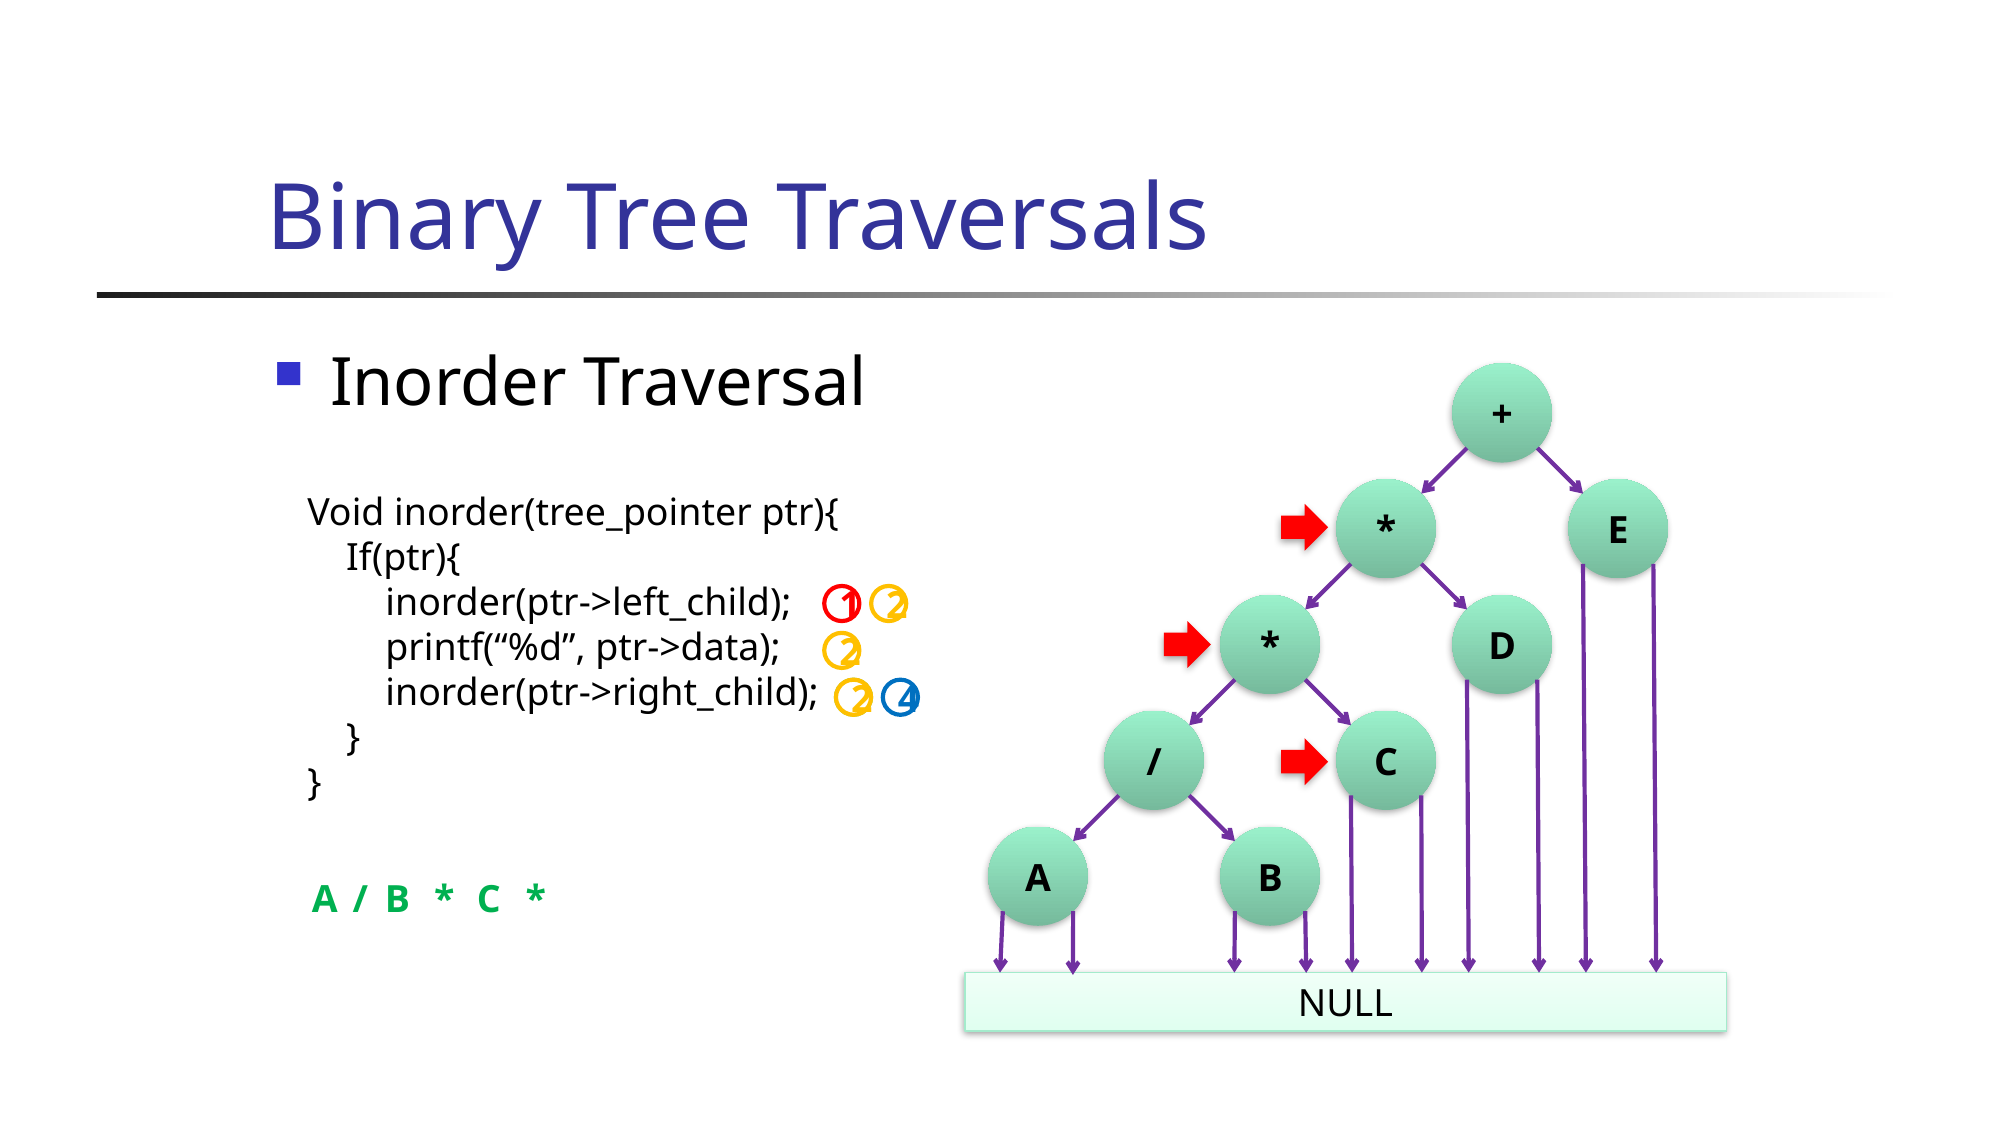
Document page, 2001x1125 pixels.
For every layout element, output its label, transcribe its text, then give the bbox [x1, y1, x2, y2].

text_box / [337, 867, 370, 927]
text_box 1 [822, 583, 862, 624]
text_box 2 [869, 583, 909, 624]
text_box 2 [822, 630, 862, 671]
list Inorder Traversal [258, 331, 1959, 1006]
text_box * [510, 867, 562, 927]
text_box 2 [833, 677, 874, 717]
text_box C [462, 867, 510, 927]
text_box * [419, 867, 462, 927]
text_box A [297, 867, 337, 927]
title Binary Tree Traversals [251, 35, 1957, 275]
text_box 4 [880, 677, 921, 717]
text_box Void inorder(tree_pointer ptr){ If(ptr){ inorder(ptr->left_child); printf(“%d”, ptr->data); inorder(ptr->right_child); } } [292, 480, 855, 811]
text_box B [370, 867, 419, 927]
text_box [964, 363, 1727, 1032]
